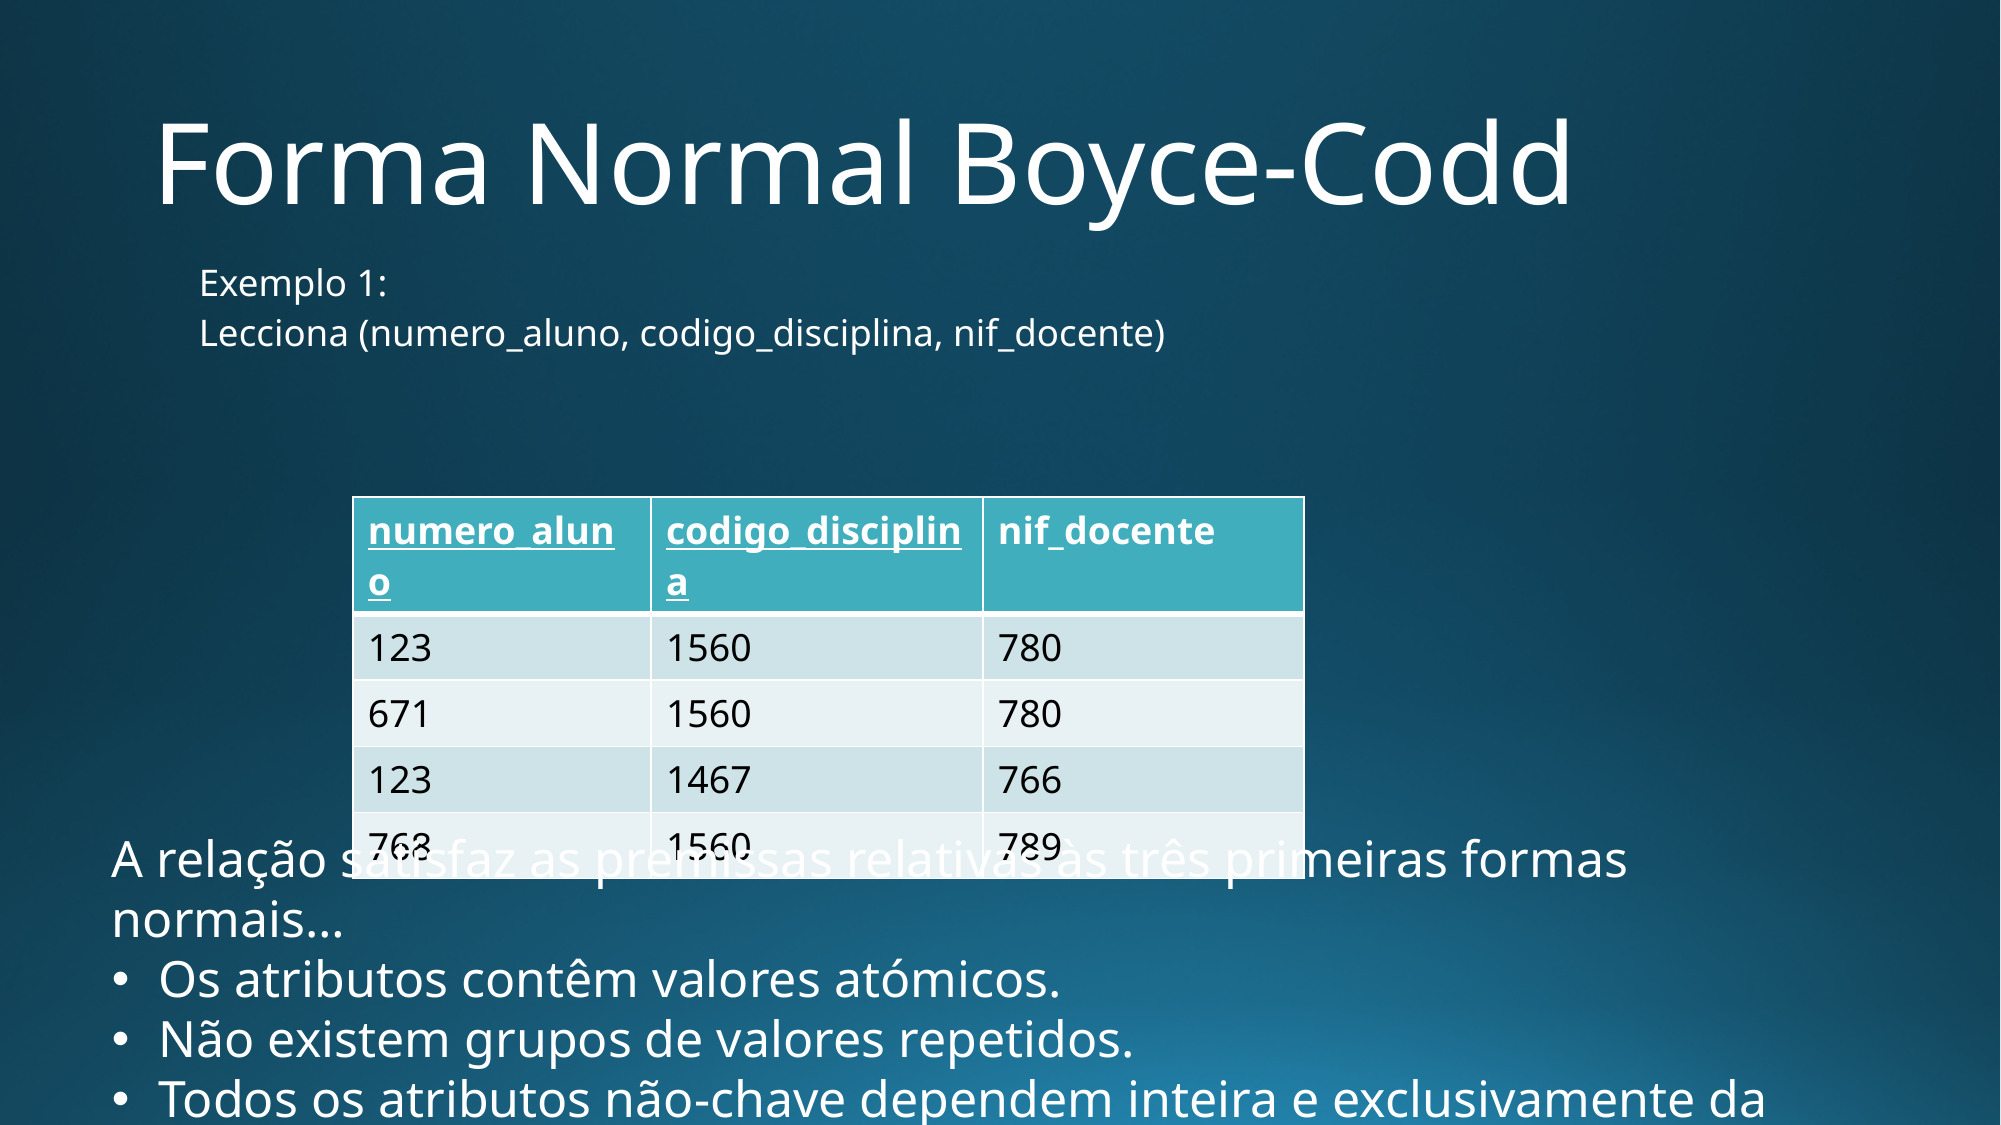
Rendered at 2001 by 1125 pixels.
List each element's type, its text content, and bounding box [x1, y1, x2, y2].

picture [0, 0, 2001, 1125]
table_cell 780 [984, 681, 1303, 746]
table_cell 1560 [652, 681, 982, 746]
table_header codigo_disciplina [652, 498, 982, 611]
text_box A relação satisfaz as premissas relativas às três primeiras formas normais… Os atributos contêm valores atómicos. Não existem grupos de valores repetidos. Todos os atributos não-chave dependem inteira e exclusivamente da chave. [97, 820, 1845, 1125]
table_cell 768 [354, 813, 650, 820]
table_cell 671 [354, 681, 650, 746]
list Exemplo 1: Lecciona (numero_aluno, codigo_disciplina, nif_docente) [183, 257, 1863, 500]
table_cell 789 [984, 813, 1303, 820]
table_header numero_aluno [354, 498, 650, 611]
table_cell 123 [354, 747, 650, 812]
table_cell 123 [354, 617, 650, 679]
table_header nif_docente [984, 498, 1303, 611]
table_cell 1560 [652, 617, 982, 679]
title Forma Normal Boyce-Codd [137, 59, 1863, 278]
table_cell 780 [984, 617, 1303, 679]
table_cell 1467 [652, 747, 982, 812]
table_cell 1560 [652, 813, 982, 820]
table_cell 766 [984, 747, 1303, 812]
